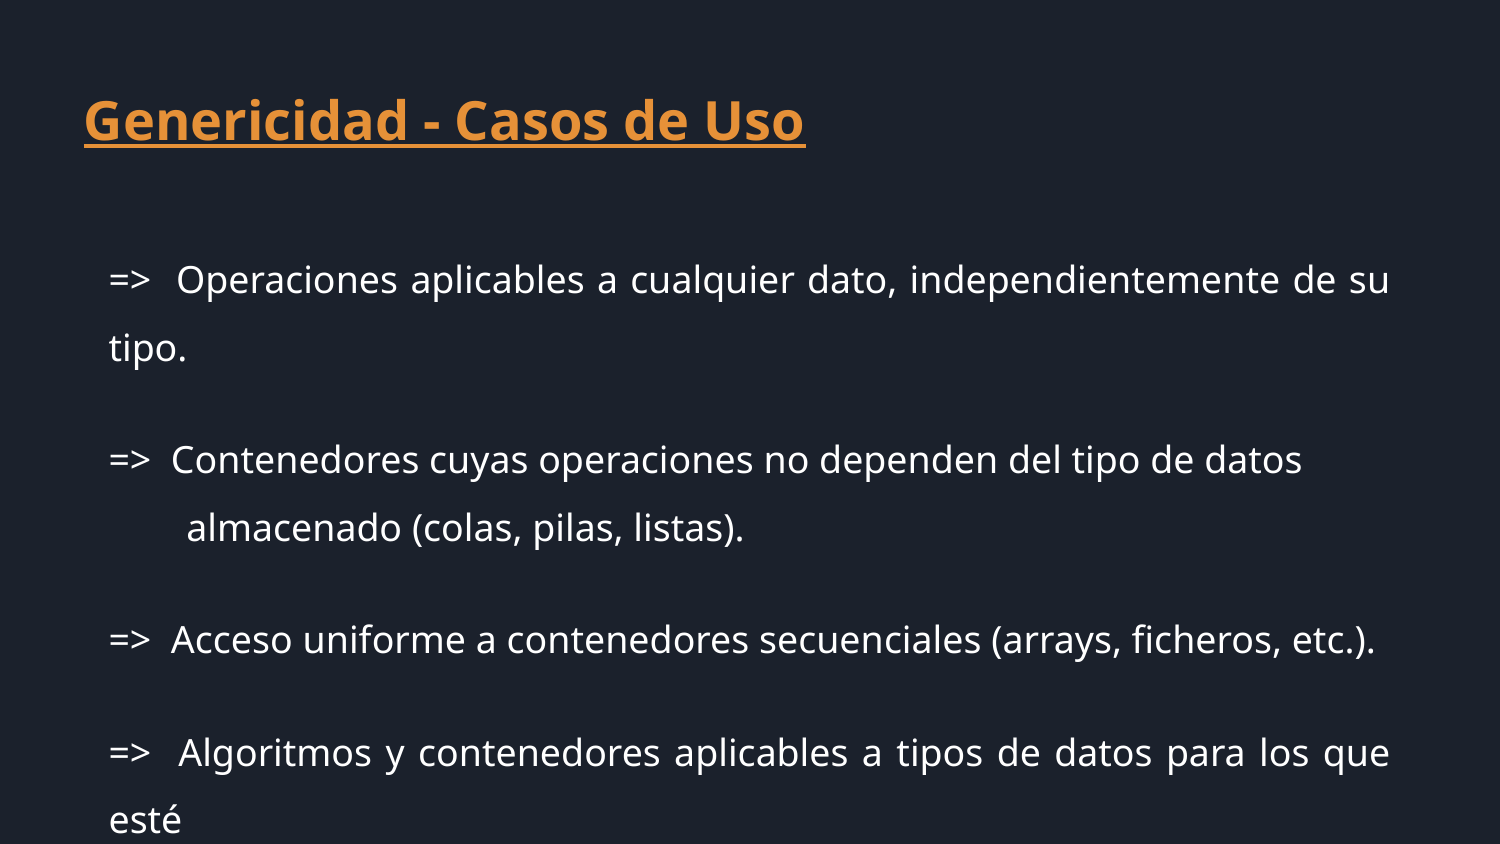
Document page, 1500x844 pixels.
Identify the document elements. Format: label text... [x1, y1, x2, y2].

text_box Genericidad - Casos de Uso [69, 70, 1041, 166]
text_box => Operaciones aplicables a cualquier dato, independientemente de su tipo. => Contenedores cuyas operaciones no dependen del tipo de datos almacenado (colas, pilas, listas). => Acceso uniforme a contenedores secuenciales (arrays, ficheros, etc.). => Algoritmos y contenedores aplicables a tipos de datos para los que esté definida una determinada operación (ordenación). [93, 218, 1407, 844]
